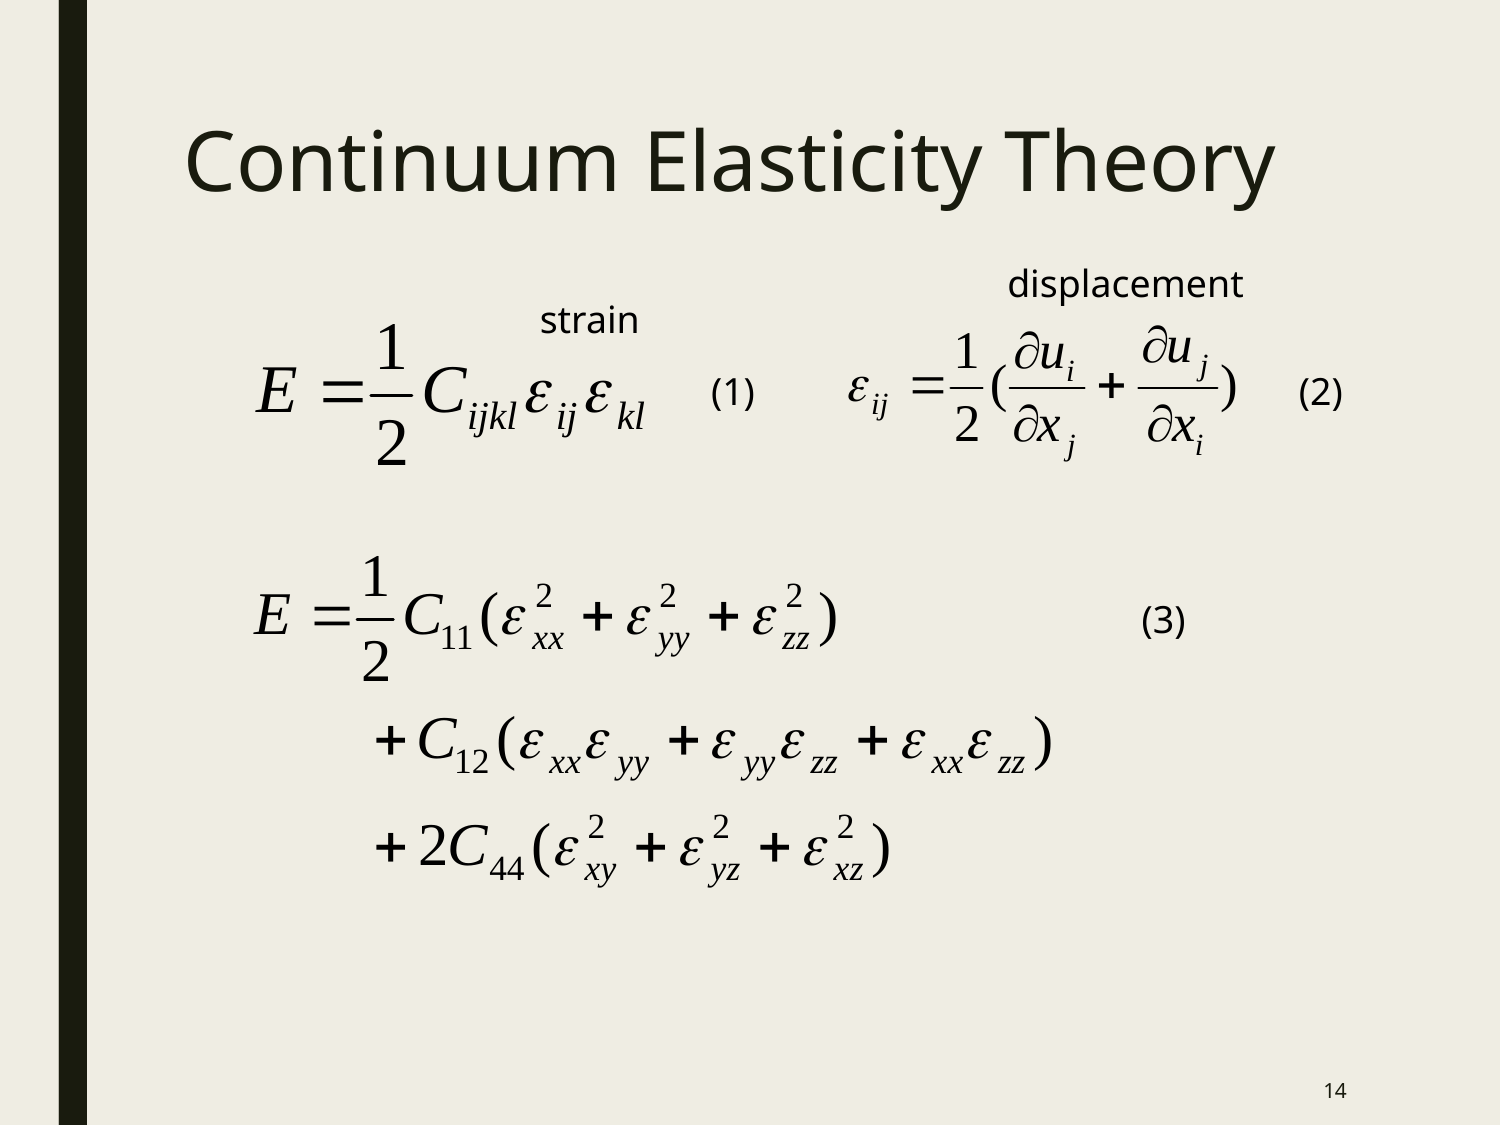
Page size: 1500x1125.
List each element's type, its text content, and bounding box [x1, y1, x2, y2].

text_box (3) [1126, 589, 1230, 649]
text_box (2) [1284, 360, 1388, 421]
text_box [838, 312, 1245, 472]
text_box displacement [992, 252, 1266, 312]
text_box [243, 536, 1066, 900]
slide_number 14 [1165, 1058, 1362, 1125]
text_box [243, 304, 658, 481]
text_box strain [524, 288, 734, 348]
text_box (1) [696, 360, 800, 421]
title Continuum Elasticity Theory [168, 112, 1351, 357]
